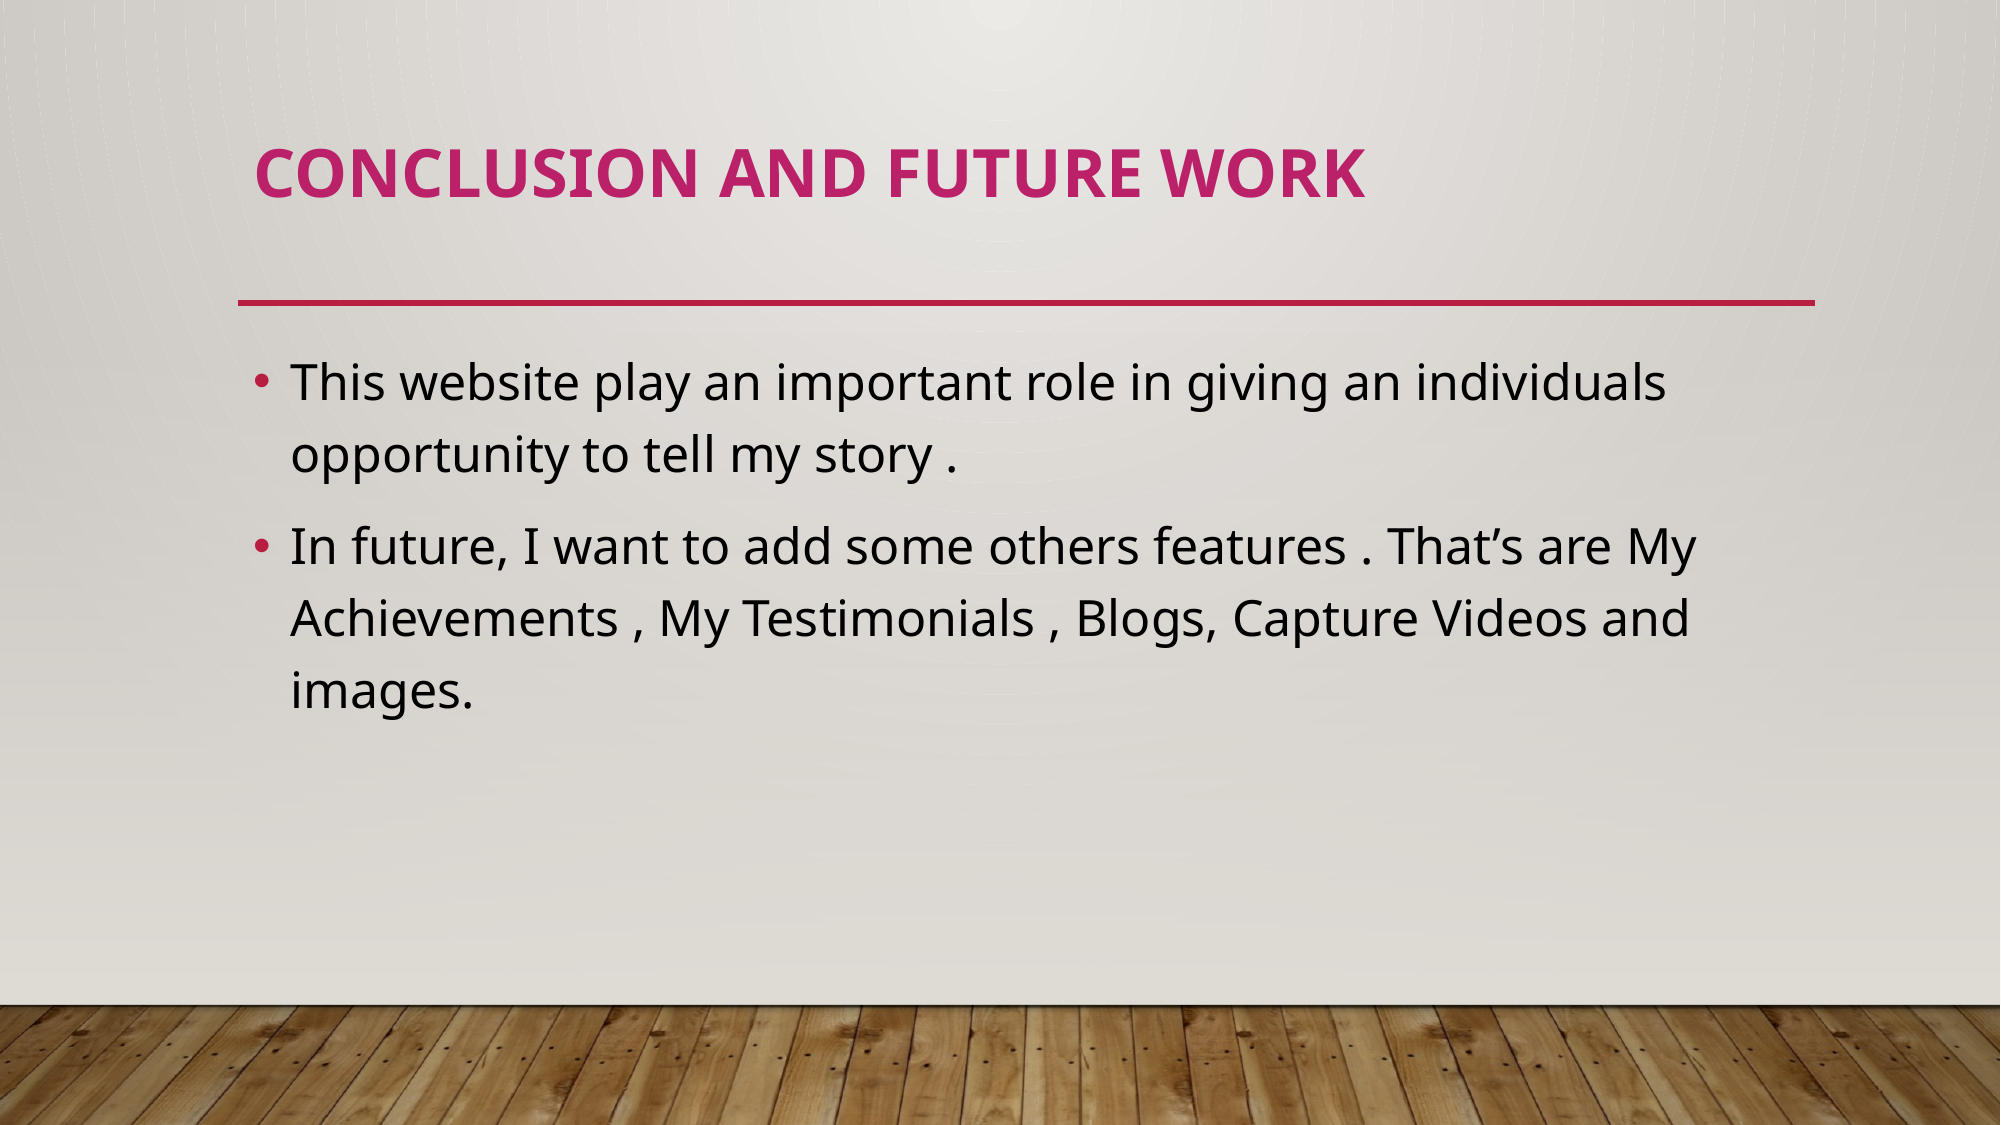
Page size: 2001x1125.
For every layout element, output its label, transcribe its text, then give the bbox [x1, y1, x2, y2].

list This website play an important role in giving an individuals opportunity to tell my story . In future, I want to add some others features . That’s are My Achievements , My Testimonials , Blogs, Capture Videos and images. [238, 330, 1814, 897]
title Conclusion and Future Work [238, 131, 1814, 305]
picture [0, 1005, 2000, 1125]
